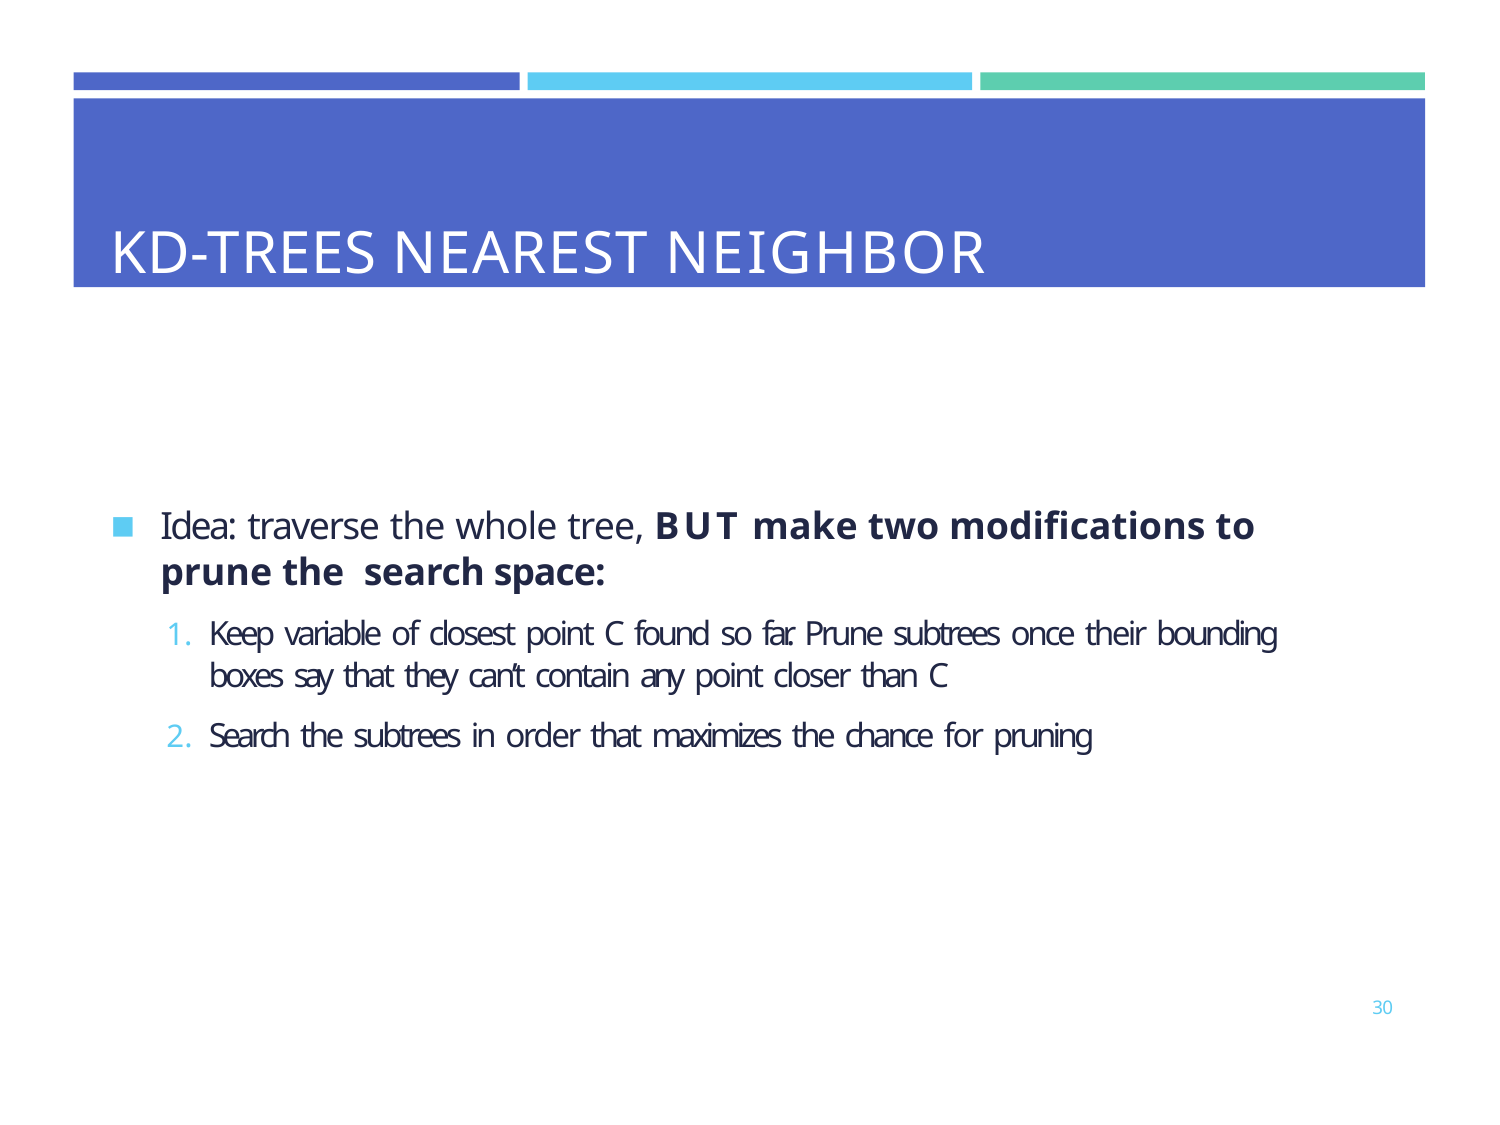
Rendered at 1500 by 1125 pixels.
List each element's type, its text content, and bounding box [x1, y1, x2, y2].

text_box Idea: traverse the whole tree, BUT make two modifications to prune the search space: Keep variable of closest point C found so far. Prune subtrees once their bounding boxes say that they can’t contain any point closer than C Search the subtrees in order that maximizes the chance for pruning [108, 500, 1356, 755]
slide_number 30 [1365, 995, 1398, 1125]
title KD-TREES NEAREST NEIGHBOR [73, 98, 1426, 288]
